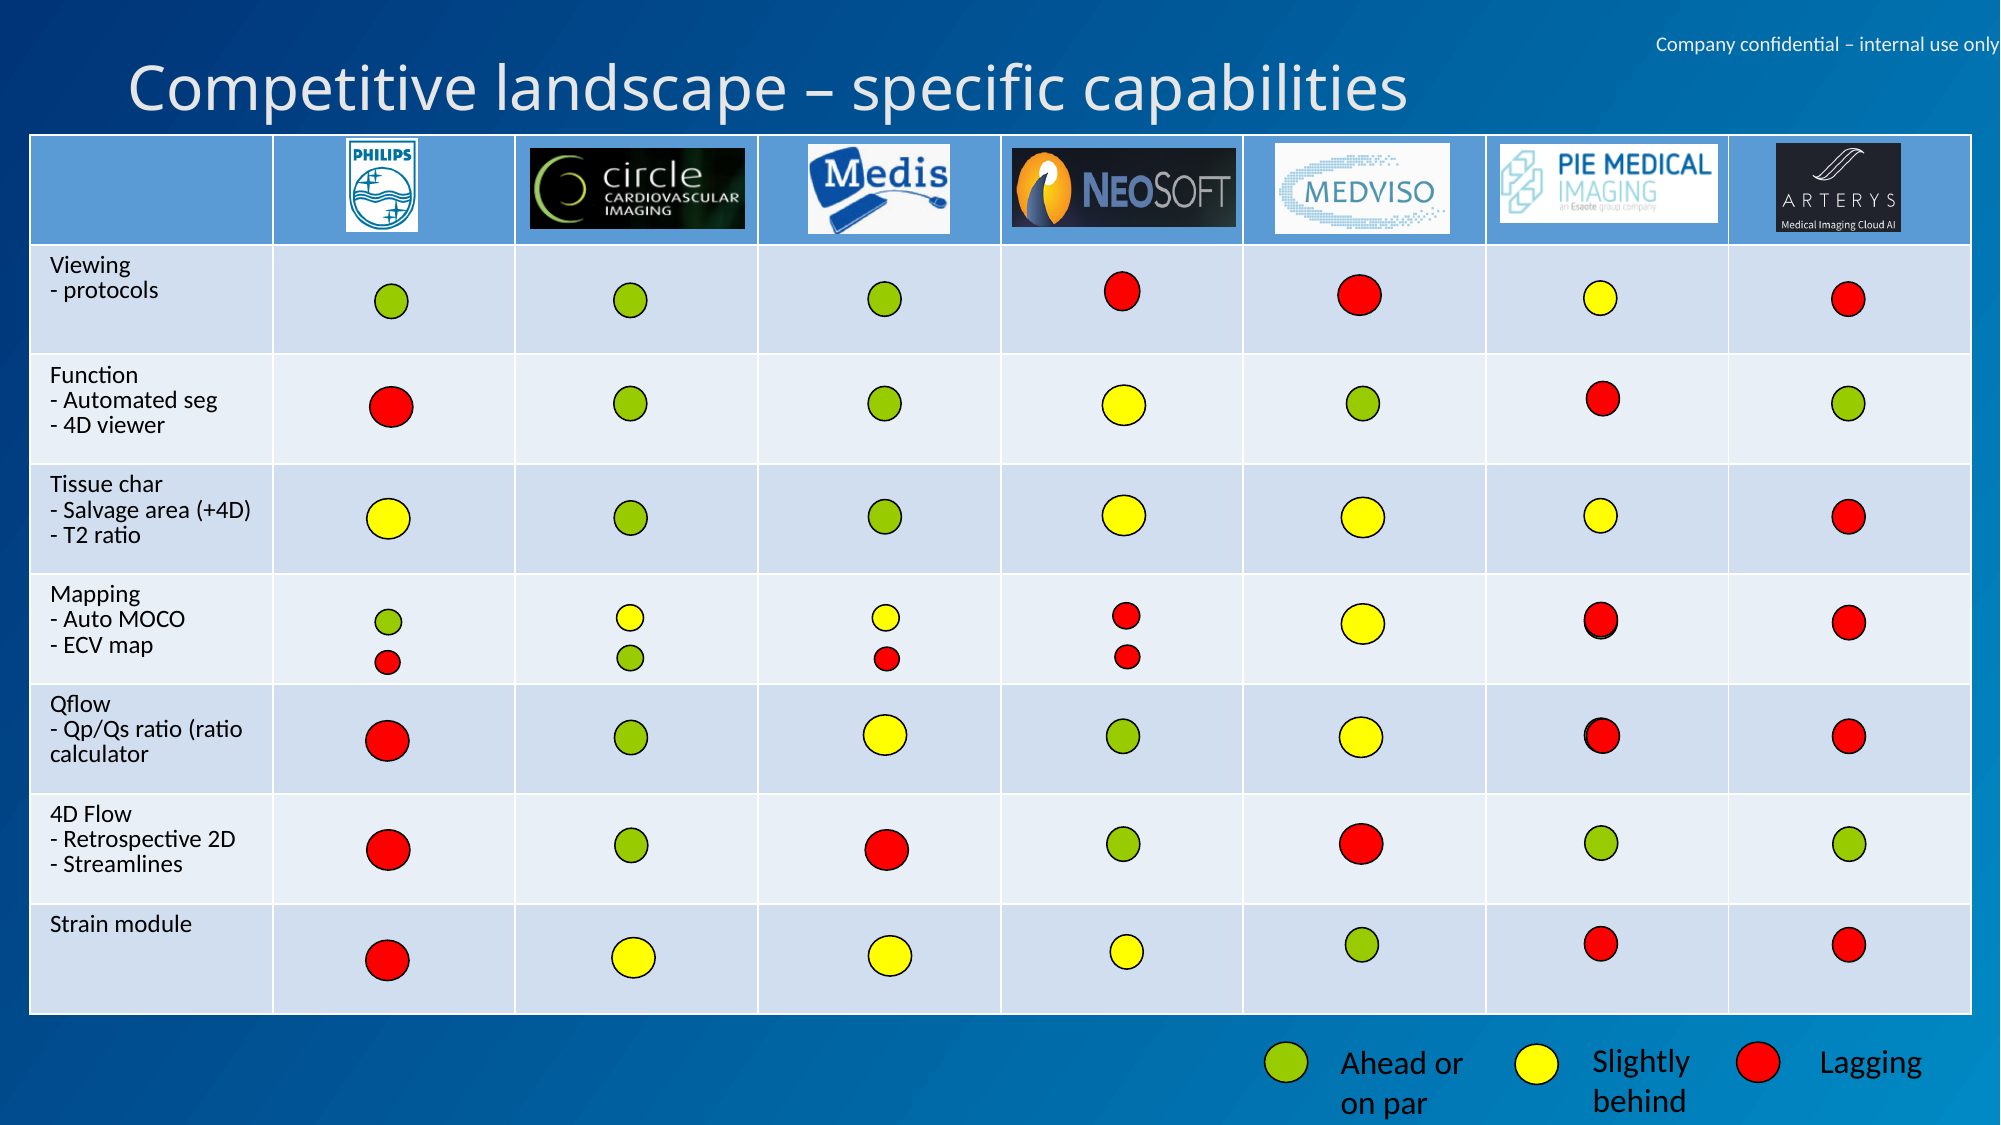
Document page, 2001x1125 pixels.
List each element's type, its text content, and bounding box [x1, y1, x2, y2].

text_box [613, 283, 647, 318]
text_box [1104, 271, 1140, 311]
table_cell [274, 905, 514, 1013]
table_cell [1487, 685, 1728, 793]
picture [1275, 143, 1450, 234]
text_box [1346, 386, 1380, 421]
table_cell [274, 795, 514, 903]
table_cell [1002, 355, 1242, 463]
picture [1776, 143, 1901, 232]
table_cell [516, 465, 757, 573]
picture [1500, 144, 1718, 223]
table_cell [1244, 575, 1485, 683]
table_cell [1729, 465, 1970, 573]
text_box [1515, 1044, 1559, 1085]
table_cell [1487, 355, 1728, 463]
table_cell [1729, 575, 1970, 683]
table_header [1002, 136, 1242, 244]
text_box [369, 386, 413, 428]
text_box [868, 499, 902, 534]
table_cell [1487, 575, 1728, 683]
text_box [1114, 645, 1140, 669]
table_cell [1729, 355, 1970, 463]
table_header [1729, 136, 1970, 244]
text_box [1106, 826, 1140, 862]
text_box [1736, 1042, 1780, 1083]
text_box [1339, 717, 1383, 758]
table_header [759, 136, 1000, 244]
table_cell Mapping - Auto MOCO - ECV map [31, 575, 272, 683]
text_box [366, 829, 410, 871]
text_box [1337, 274, 1382, 316]
text_box [614, 720, 648, 755]
text_box [365, 720, 410, 762]
table_cell [1002, 685, 1242, 793]
text_box [1264, 1042, 1308, 1083]
text_box [1831, 281, 1865, 317]
text_box [1831, 386, 1865, 421]
text_box [1586, 718, 1620, 754]
text_box [1584, 602, 1618, 637]
table_cell [1002, 905, 1242, 1013]
text_box [1341, 603, 1385, 645]
table_cell [1002, 465, 1242, 573]
table_cell [274, 685, 514, 793]
table_cell [1487, 905, 1728, 1013]
table_cell Strain module [31, 905, 272, 1013]
table_cell [759, 905, 1000, 1013]
table_cell [1002, 795, 1242, 903]
text_box [865, 829, 909, 871]
table_cell 4D Flow - Retrospective 2D - Streamlines [31, 795, 272, 903]
text_box [1832, 719, 1866, 754]
text_box [613, 386, 647, 421]
text_box [1110, 934, 1144, 970]
text_box [1345, 927, 1379, 962]
text_box [1102, 495, 1146, 536]
text_box [1339, 823, 1383, 865]
table_cell [1729, 685, 1970, 793]
text_box [868, 386, 902, 421]
table_cell [516, 246, 757, 353]
table_cell [274, 465, 514, 573]
text_box [872, 604, 900, 631]
table_cell [1244, 905, 1485, 1013]
text_box [1584, 498, 1618, 533]
text_box [1586, 381, 1620, 416]
text_box [614, 828, 648, 863]
text_box [1102, 385, 1146, 426]
table_header [274, 136, 514, 244]
table_cell [274, 246, 514, 353]
text_box [868, 935, 912, 977]
table_cell [1244, 246, 1485, 353]
table_cell Viewing - protocols [31, 246, 272, 353]
text_box [1583, 280, 1617, 316]
text_box [365, 940, 410, 981]
table_cell [516, 685, 757, 793]
table_cell [1487, 795, 1728, 903]
table_cell [1244, 465, 1485, 573]
table_header [31, 136, 272, 244]
text_box [614, 500, 648, 536]
table_cell [516, 355, 757, 463]
text_box [1106, 719, 1140, 754]
table_cell [1729, 905, 1970, 1013]
table_cell [759, 795, 1000, 903]
table_cell [1244, 355, 1485, 463]
picture [346, 138, 418, 232]
text_box [1584, 825, 1618, 861]
table_cell [759, 355, 1000, 463]
text_box [874, 647, 900, 671]
table_cell [759, 685, 1000, 793]
table_cell [516, 575, 757, 683]
picture [530, 148, 745, 229]
text_box [616, 604, 644, 631]
text_box [863, 714, 907, 756]
table_cell Tissue char - Salvage area (+4D) - T2 ratio [31, 465, 272, 573]
text_box [1584, 926, 1618, 961]
text_box [868, 281, 902, 317]
text_box [1112, 602, 1140, 629]
text_box [1832, 499, 1866, 534]
table_header [1487, 136, 1728, 244]
text_box [617, 645, 644, 671]
picture [808, 144, 950, 234]
text_box [366, 498, 410, 539]
text_box [611, 937, 656, 978]
text_box Slightly behind [1578, 1031, 1742, 1125]
text_box [375, 650, 401, 675]
text_box Ahead or on par [1325, 1033, 1516, 1125]
table_cell [1002, 575, 1242, 683]
picture [1012, 148, 1236, 227]
table_header [1244, 136, 1485, 244]
table_cell [759, 575, 1000, 683]
text_box [374, 284, 408, 319]
table_cell [516, 905, 757, 1013]
table_cell [759, 465, 1000, 573]
table_cell [759, 246, 1000, 353]
table_cell [274, 355, 514, 463]
slide_number Company confidential – internal use only [1639, 36, 2000, 50]
table_cell [1729, 795, 1970, 903]
table_header [516, 136, 757, 244]
text_box [375, 609, 402, 635]
table_cell [1487, 465, 1728, 573]
text_box Lagging [1805, 1032, 1969, 1088]
table_cell [274, 575, 514, 683]
text_box [1832, 826, 1866, 862]
text_box [1832, 605, 1866, 640]
table_cell [1487, 246, 1728, 353]
table_cell Qflow - Qp/Qs ratio (ratio calculator [31, 685, 272, 793]
table_cell [1002, 246, 1242, 353]
table_cell Function - Automated seg - 4D viewer [31, 355, 272, 463]
text_box [1832, 927, 1866, 962]
table_cell [1244, 685, 1485, 793]
table_cell [1244, 795, 1485, 903]
table_cell [516, 795, 757, 903]
text_box [1341, 497, 1385, 538]
title Competitive landscape – specific capabilities [112, 45, 1460, 134]
table_cell [1729, 246, 1970, 353]
